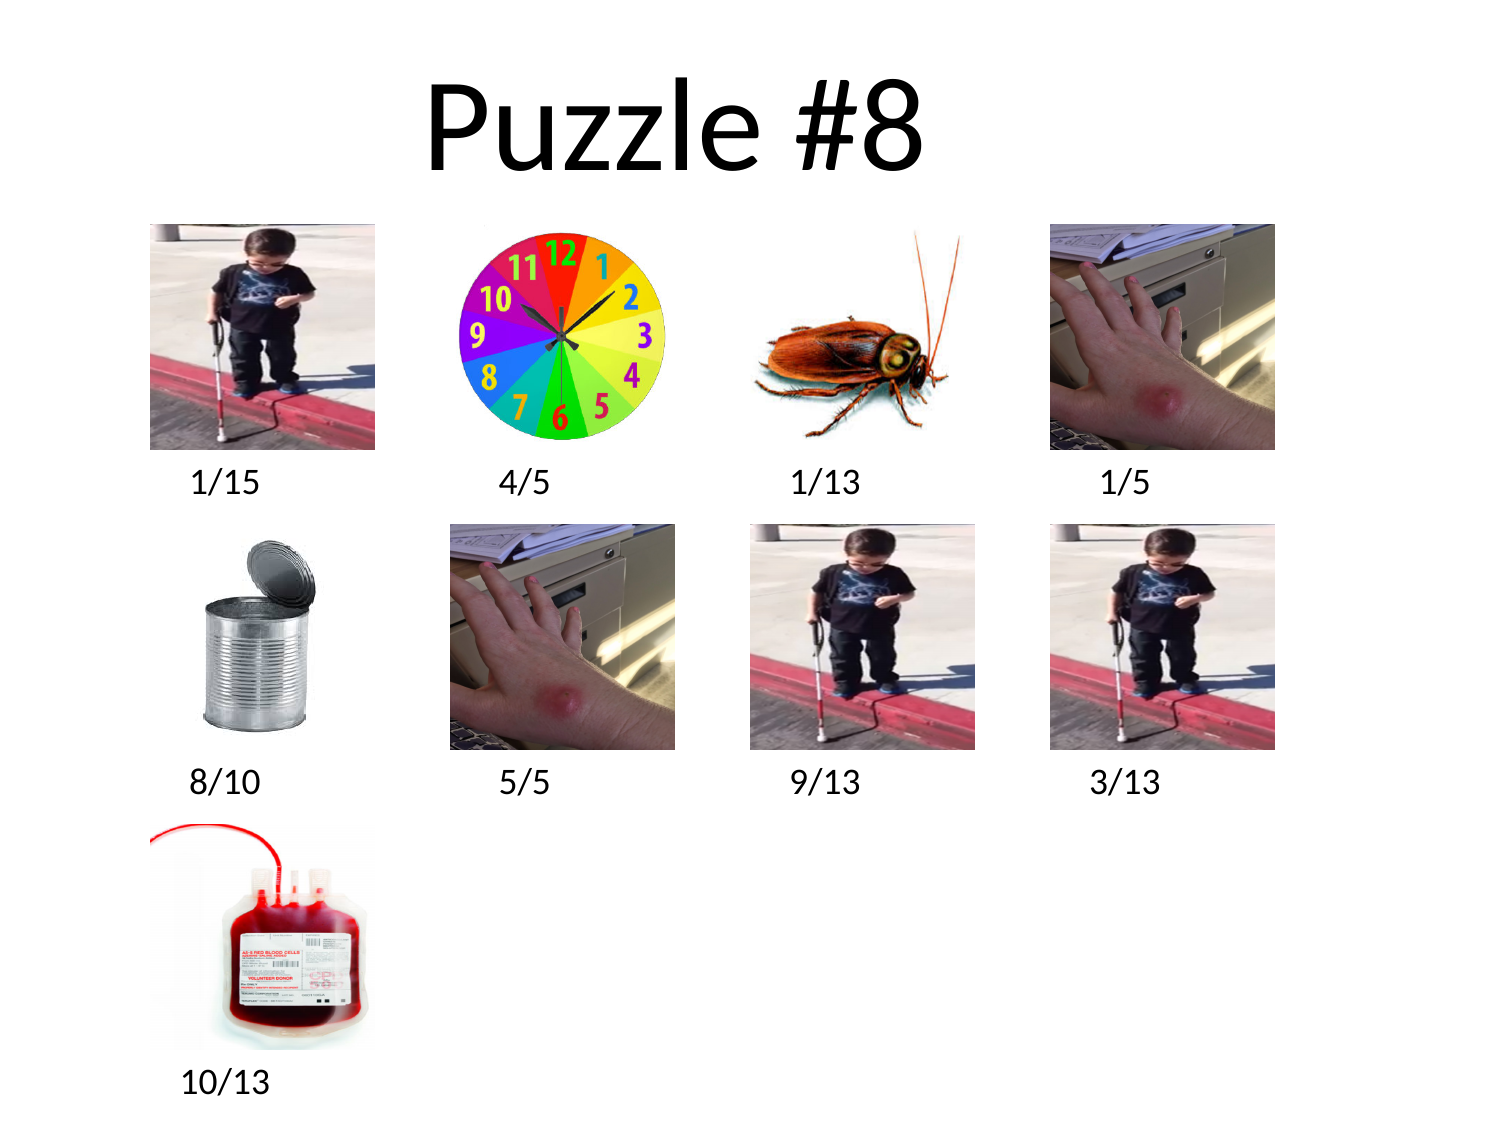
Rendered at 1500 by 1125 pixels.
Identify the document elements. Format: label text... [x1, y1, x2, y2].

picture [749, 224, 976, 451]
text_box Puzzle #8 [407, 29, 943, 205]
picture [1049, 524, 1276, 751]
text_box 4/5 [483, 459, 567, 510]
picture [149, 524, 376, 751]
picture [749, 524, 976, 751]
text_box 1/13 [774, 459, 876, 510]
text_box 5/5 [483, 759, 567, 810]
picture [449, 224, 676, 451]
picture [449, 524, 676, 751]
text_box 10/13 [164, 1059, 286, 1110]
picture [149, 224, 376, 451]
text_box 3/13 [1074, 759, 1176, 810]
text_box 1/5 [1083, 459, 1167, 510]
picture [149, 824, 376, 1051]
text_box 9/13 [774, 759, 876, 810]
picture [1049, 224, 1276, 451]
text_box 8/10 [174, 759, 276, 810]
text_box 1/15 [174, 459, 276, 510]
